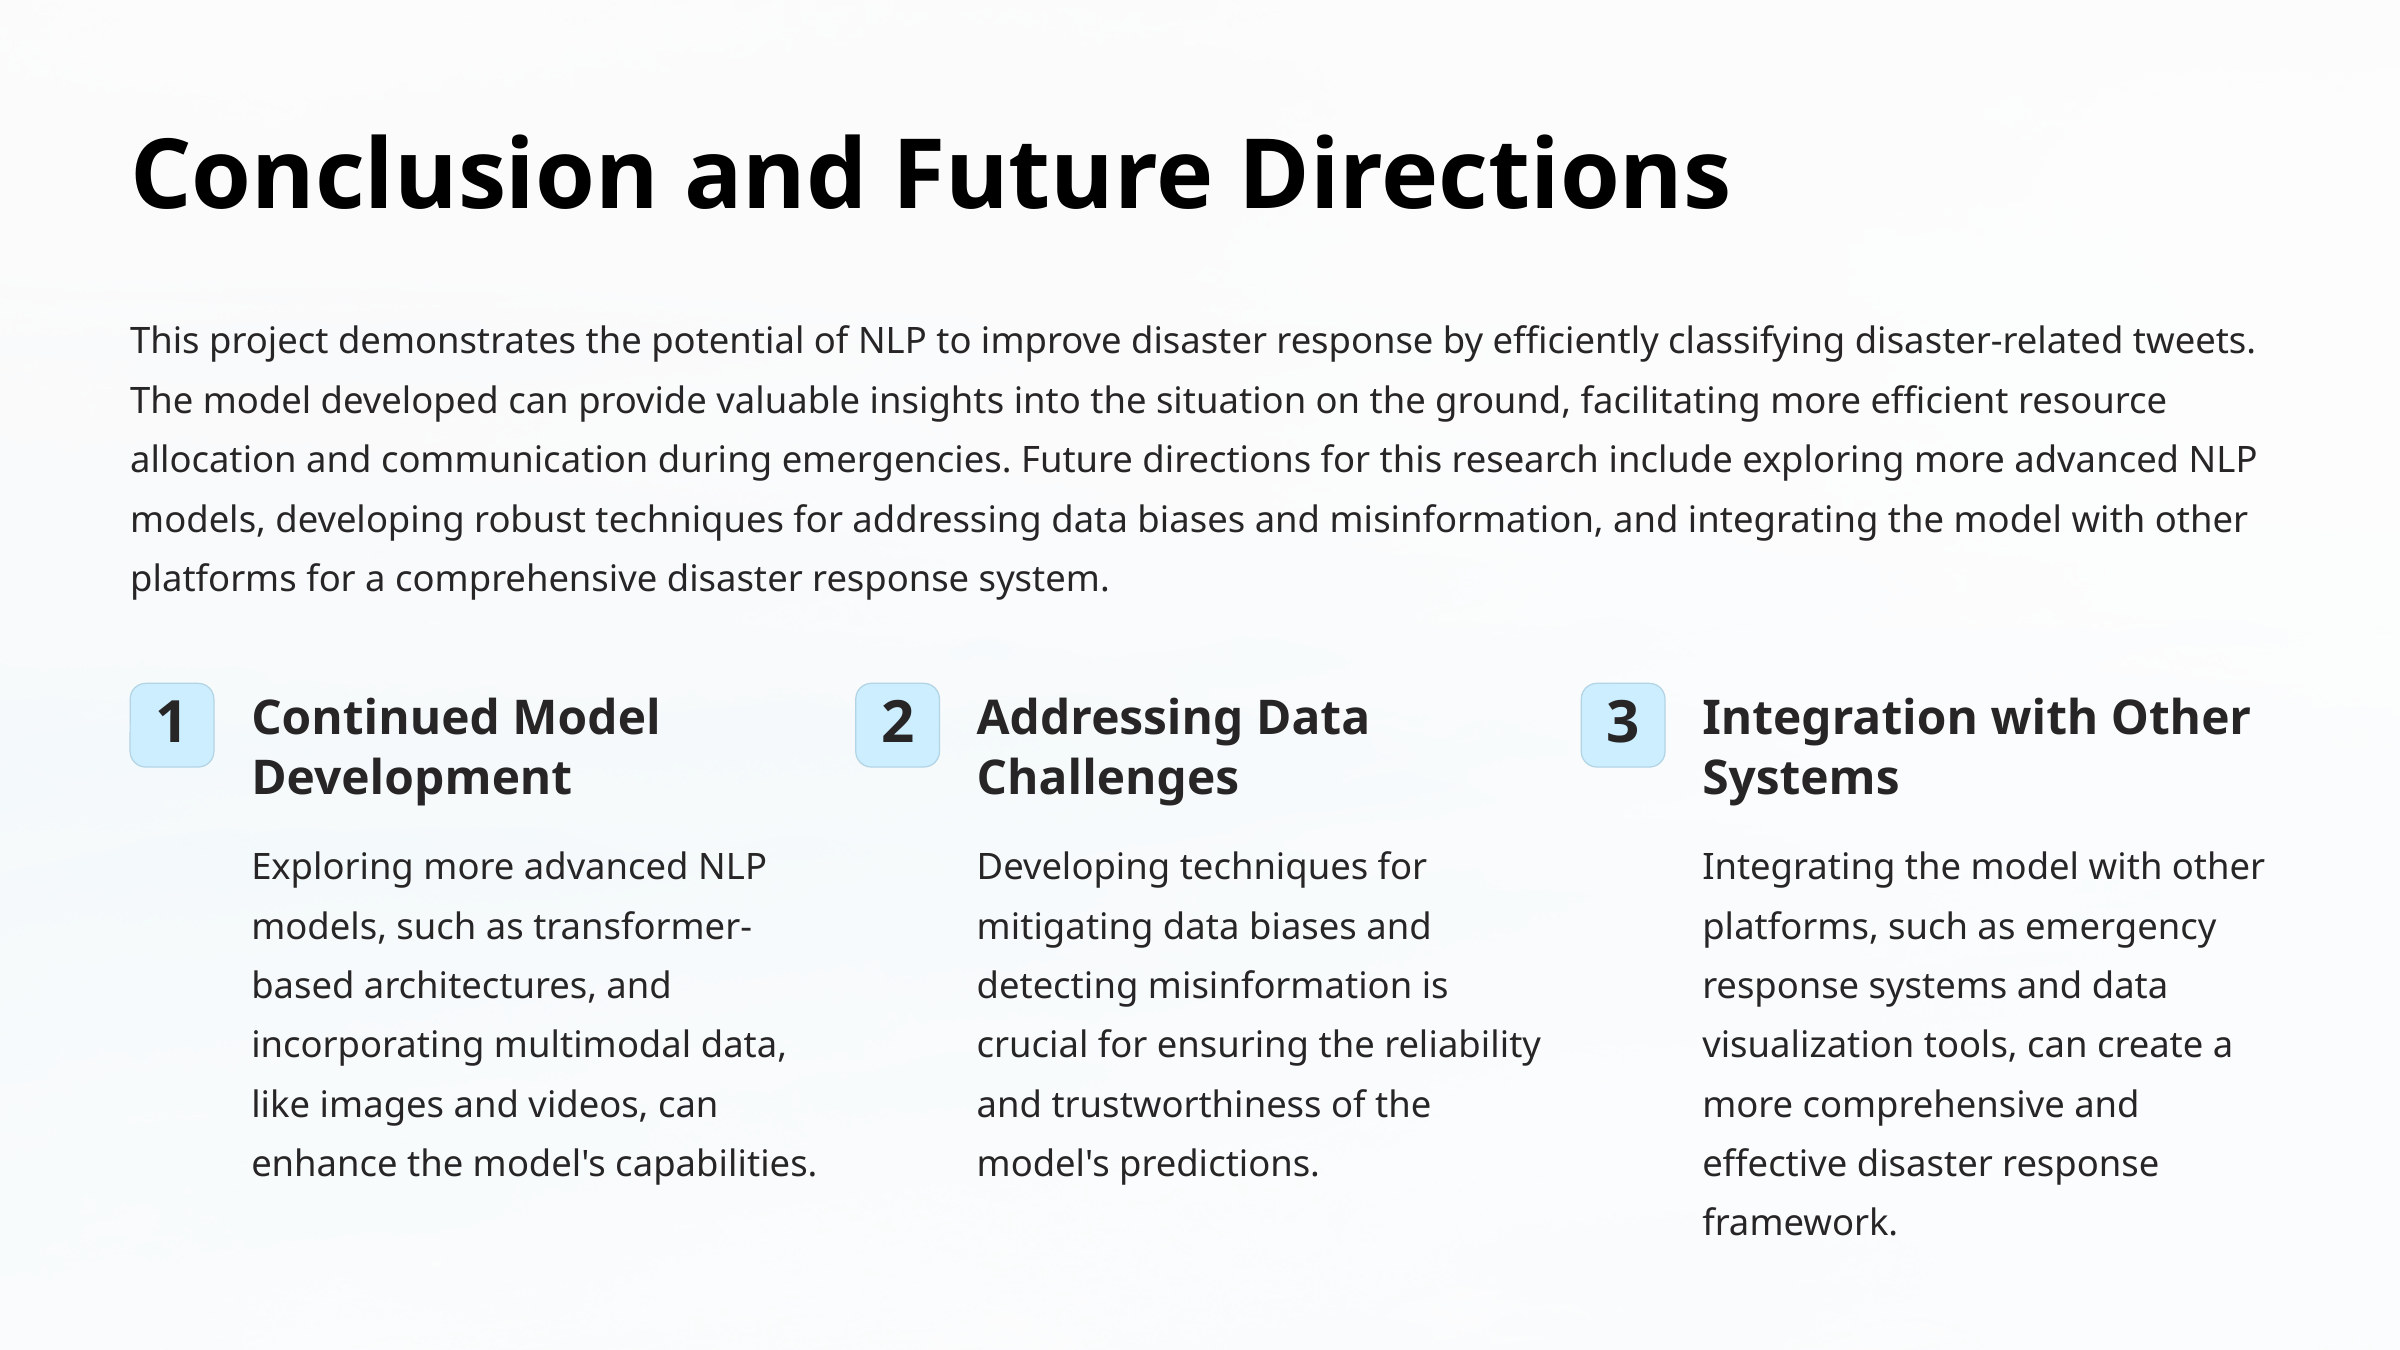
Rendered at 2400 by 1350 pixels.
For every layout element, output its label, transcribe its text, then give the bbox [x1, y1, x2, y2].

text_box 1 [159, 695, 185, 755]
text_box [1581, 683, 1666, 768]
text_box Integrating the model with other platforms, such as emergency response systems and data visualization tools, can create a more comprehensive and effective disaster response framework. [1702, 827, 2270, 1245]
text_box Addressing Data Challenges [976, 683, 1545, 806]
text_box This project demonstrates the potential of NLP to improve disaster response by efficiently classifying disaster-related tweets. The model developed can provide valuable insights into the situation on the ground, facilitating more efficient resource allocation and communication during emergencies. Future directions for this research include exploring more advanced NLP models, developing robust techniques for addressing data biases and misinformation, and integrating the model with other platforms for a comprehensive disaster response system. [130, 301, 2270, 600]
text_box [130, 683, 214, 768]
text_box Continued Model Development [251, 683, 819, 806]
text_box [855, 683, 940, 768]
text_box 3 [1606, 695, 1640, 755]
text_box 2 [881, 695, 915, 755]
text_box Integration with Other Systems [1702, 683, 2270, 806]
text_box Exploring more advanced NLP models, such as transformer-based architectures, and incorporating multimodal data, like images and videos, can enhance the model's capabilities. [251, 827, 819, 1245]
text_box Developing techniques for mitigating data biases and detecting misinformation is crucial for ensuring the reliability and trustworthiness of the model's predictions. [976, 827, 1545, 1185]
text_box Conclusion and Future Directions [130, 105, 1648, 228]
